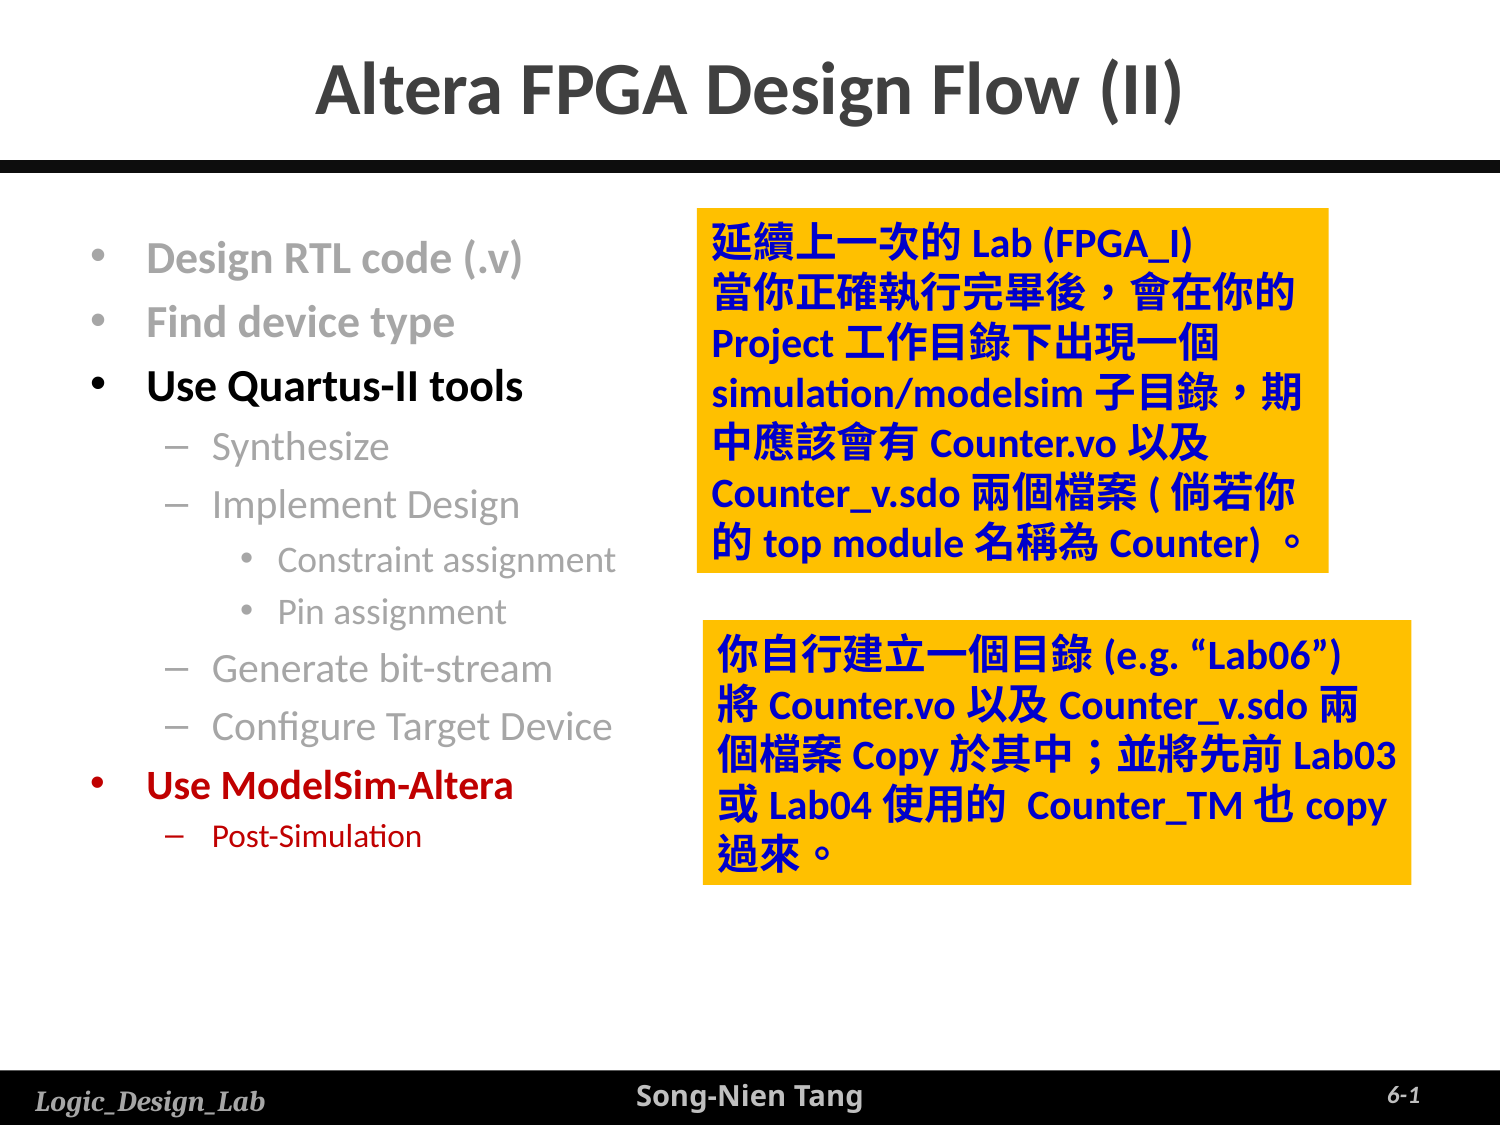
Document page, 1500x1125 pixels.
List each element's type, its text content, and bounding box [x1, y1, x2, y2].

slide_number 6-1 [1085, 1070, 1436, 1118]
title Altera FPGA Design Flow (II) [75, 7, 1425, 161]
list Design RTL code (.v) Find device type Use Quartus-II tools Synthesize Implement Design Constraint assignment Pin assignment Generate bit-stream Configure Target Device Use ModelSim-Altera Post-Simulation [75, 219, 1425, 1005]
text_box 延續上一次的Lab (FPGA_I) 當你正確執行完畢後，會在你的Project工作目錄下出現一個simulation/modelsim子目錄，期中應該會有Counter.vo以及Counter_v.sdo兩個檔案(倘若你的top module名稱為Counter)。 [696, 208, 1329, 573]
text_box 你自行建立一個目錄(e.g. “Lab06”) 將Counter.vo以及Counter_v.sdo兩個檔案Copy於其中；並將先前Lab03或Lab04使用的 Counter_TM也copy過來。 [702, 620, 1412, 885]
